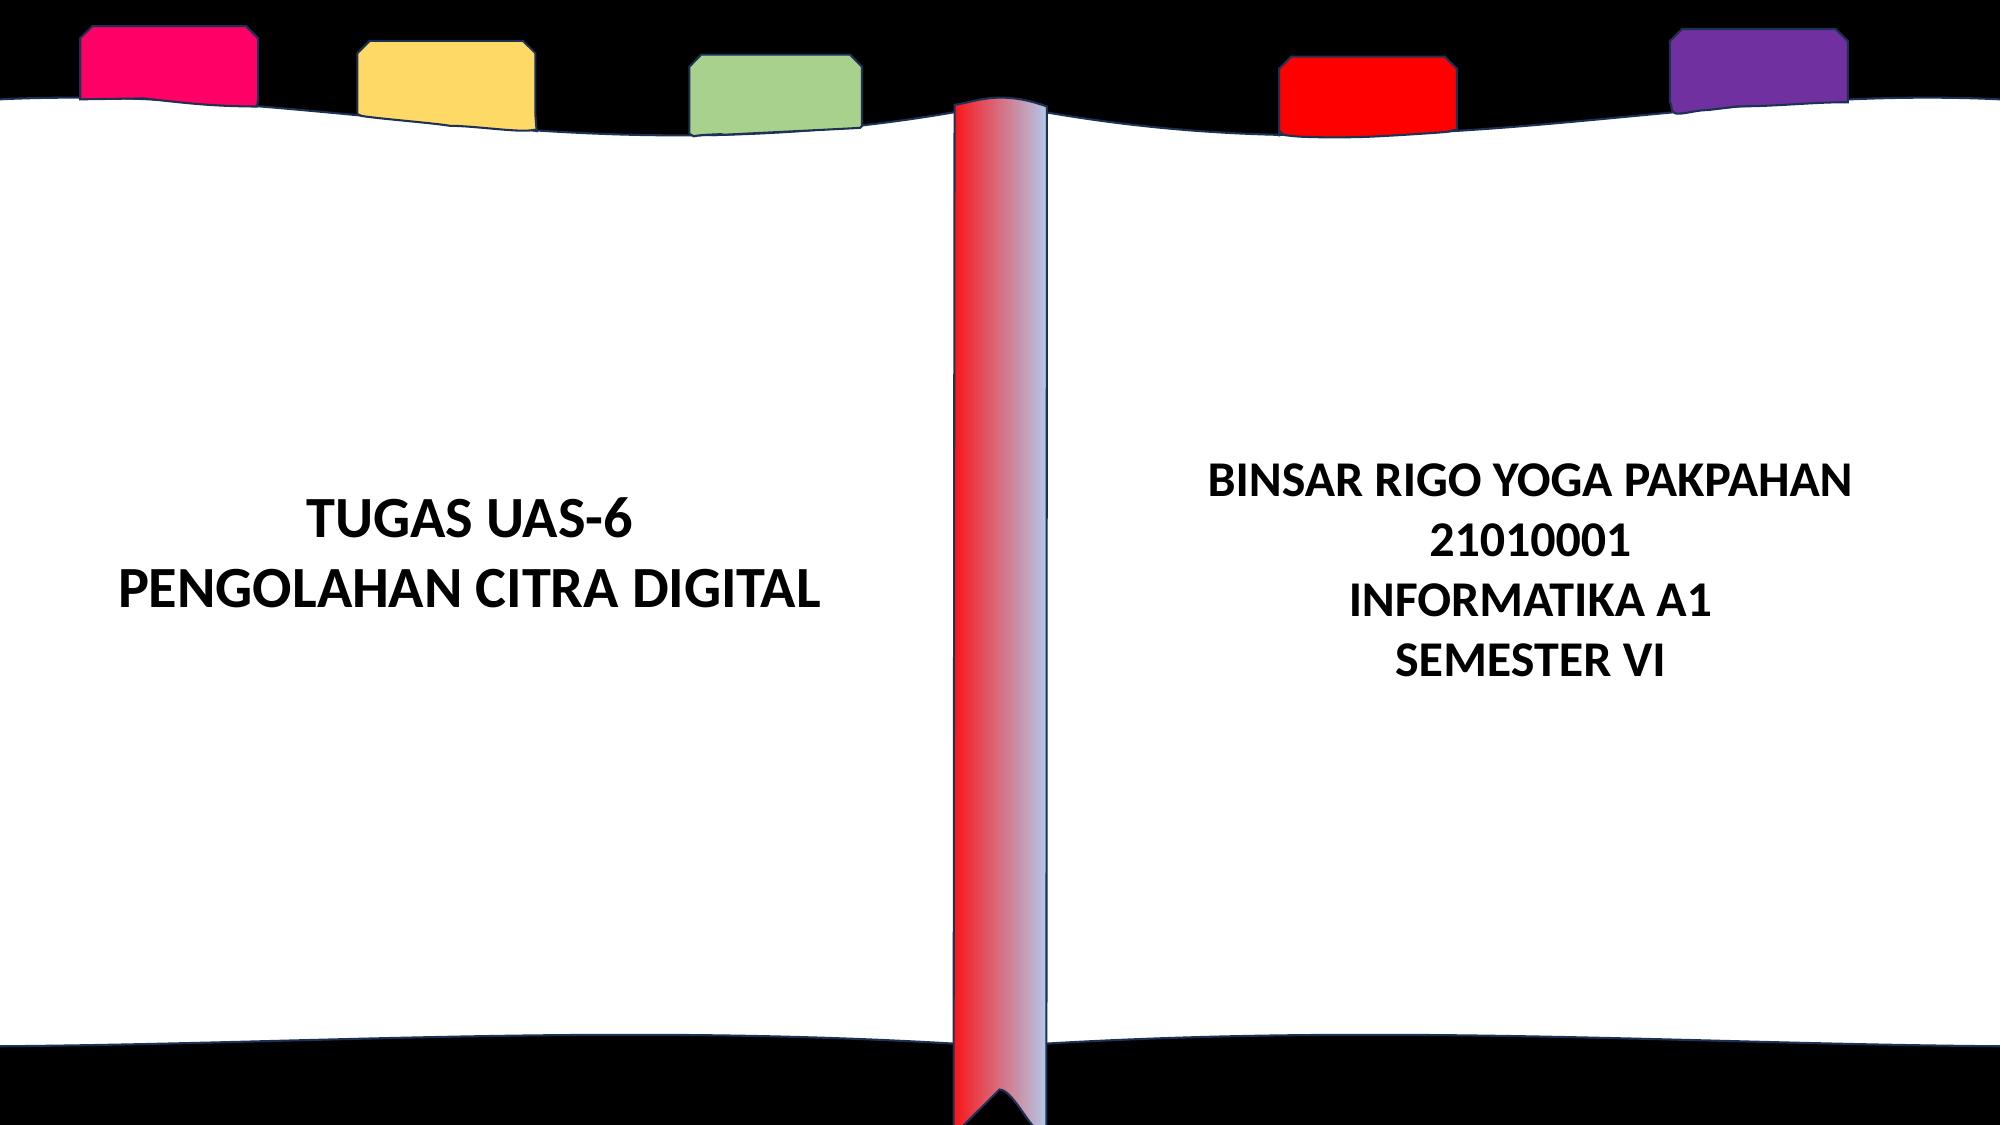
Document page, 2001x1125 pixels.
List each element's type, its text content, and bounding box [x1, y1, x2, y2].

text_box BINSAR RIGO YOGA PAKPAHAN 21010001 INFORMATIKA A1 SEMESTER VI [1192, 439, 1868, 695]
text_box [79, 25, 260, 108]
text_box [1048, 96, 2000, 1048]
text_box [1278, 55, 1459, 139]
text_box [688, 53, 864, 138]
text_box TUGAS UAS-6 PENGOLAHAN CITRA DIGITAL [0, 96, 953, 1048]
text_box [1668, 27, 1849, 115]
text_box [356, 39, 539, 133]
text_box [952, 96, 1048, 1125]
